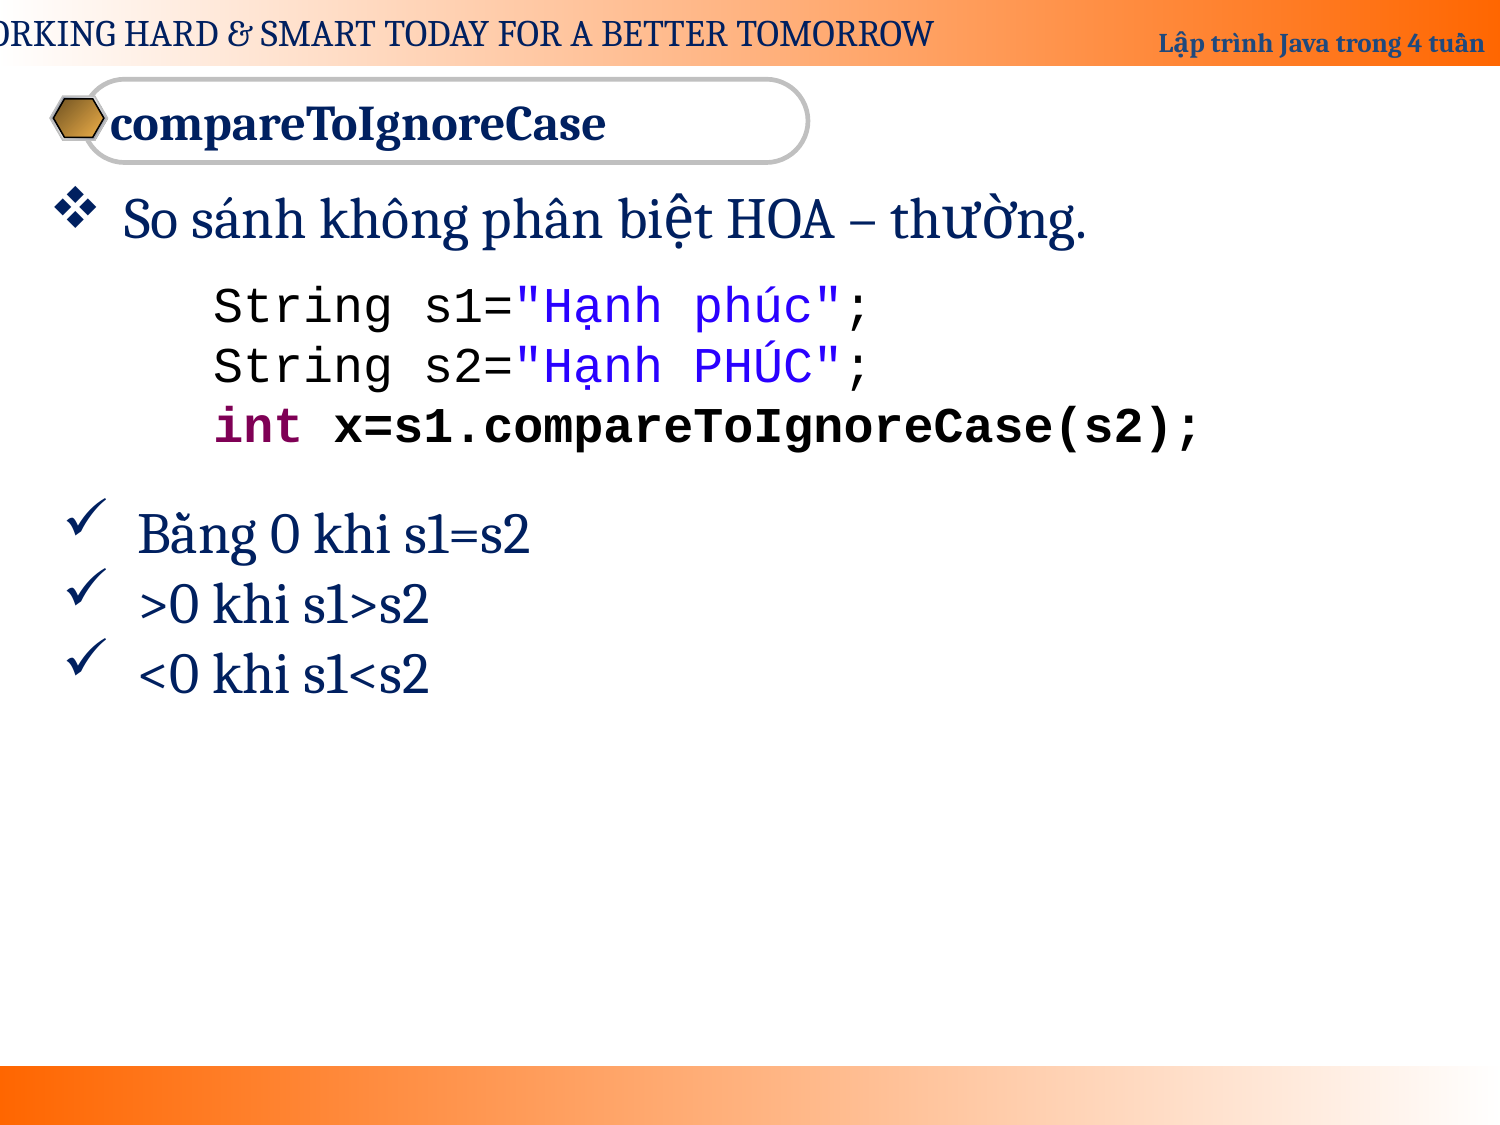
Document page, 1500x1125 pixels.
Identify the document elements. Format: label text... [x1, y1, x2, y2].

text_box String s1="Hạnh phúc"; String s2="Hạnh PHÚC"; int x=s1.compareToIgnoreCase(s2); [198, 264, 1299, 460]
text_box So sánh không phân biệt HOA – thường. [34, 172, 1500, 258]
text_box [49, 78, 809, 163]
text_box Bằng 0 khi s1=s2 >0 khi s1>s2 <0 khi s1<s2 [47, 487, 1450, 713]
